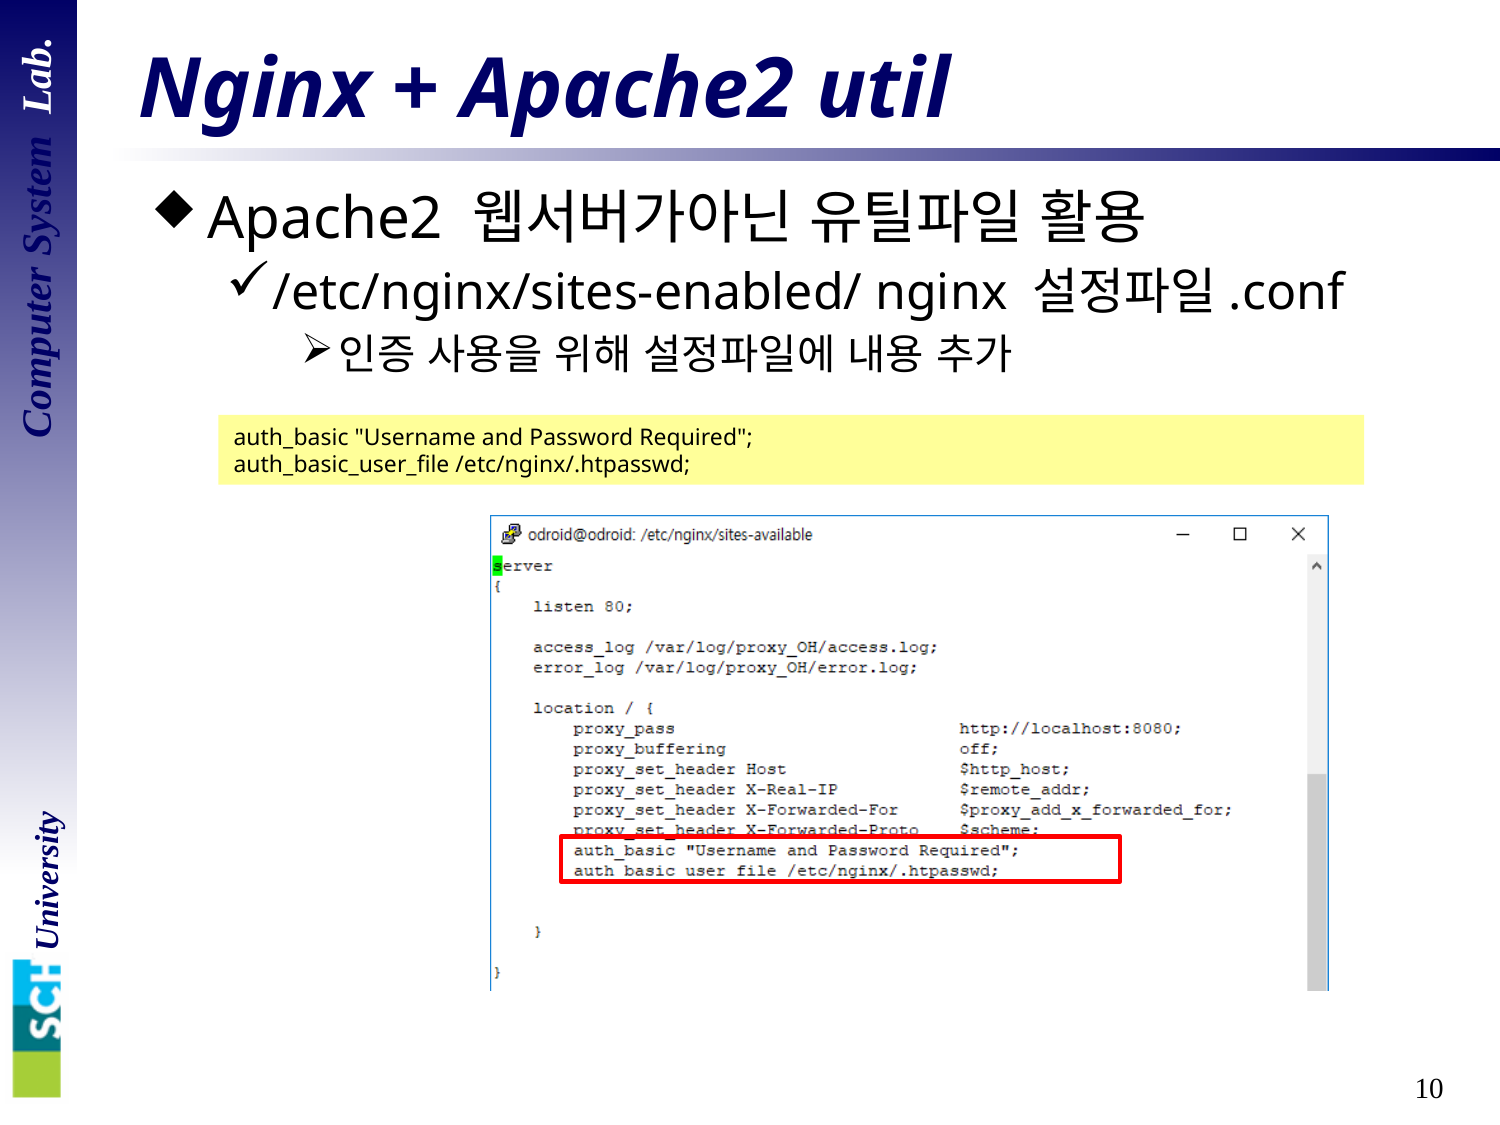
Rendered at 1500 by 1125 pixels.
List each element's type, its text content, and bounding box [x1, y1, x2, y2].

title Nginx + Apache2 util [123, 25, 1460, 143]
text_box auth_basic "Username and Password Required"; auth_basic_user_file /etc/nginx/.htpasswd; [218, 414, 1365, 485]
picture [489, 515, 1330, 991]
picture [5, 952, 69, 1104]
list Apache2 웹서버가아닌 유틸파일 활용 /etc/nginx/sites-enabled/ nginx 설정파일.conf 인증 사용을 위해 설정파일에 내용 추가 [135, 172, 1448, 1038]
